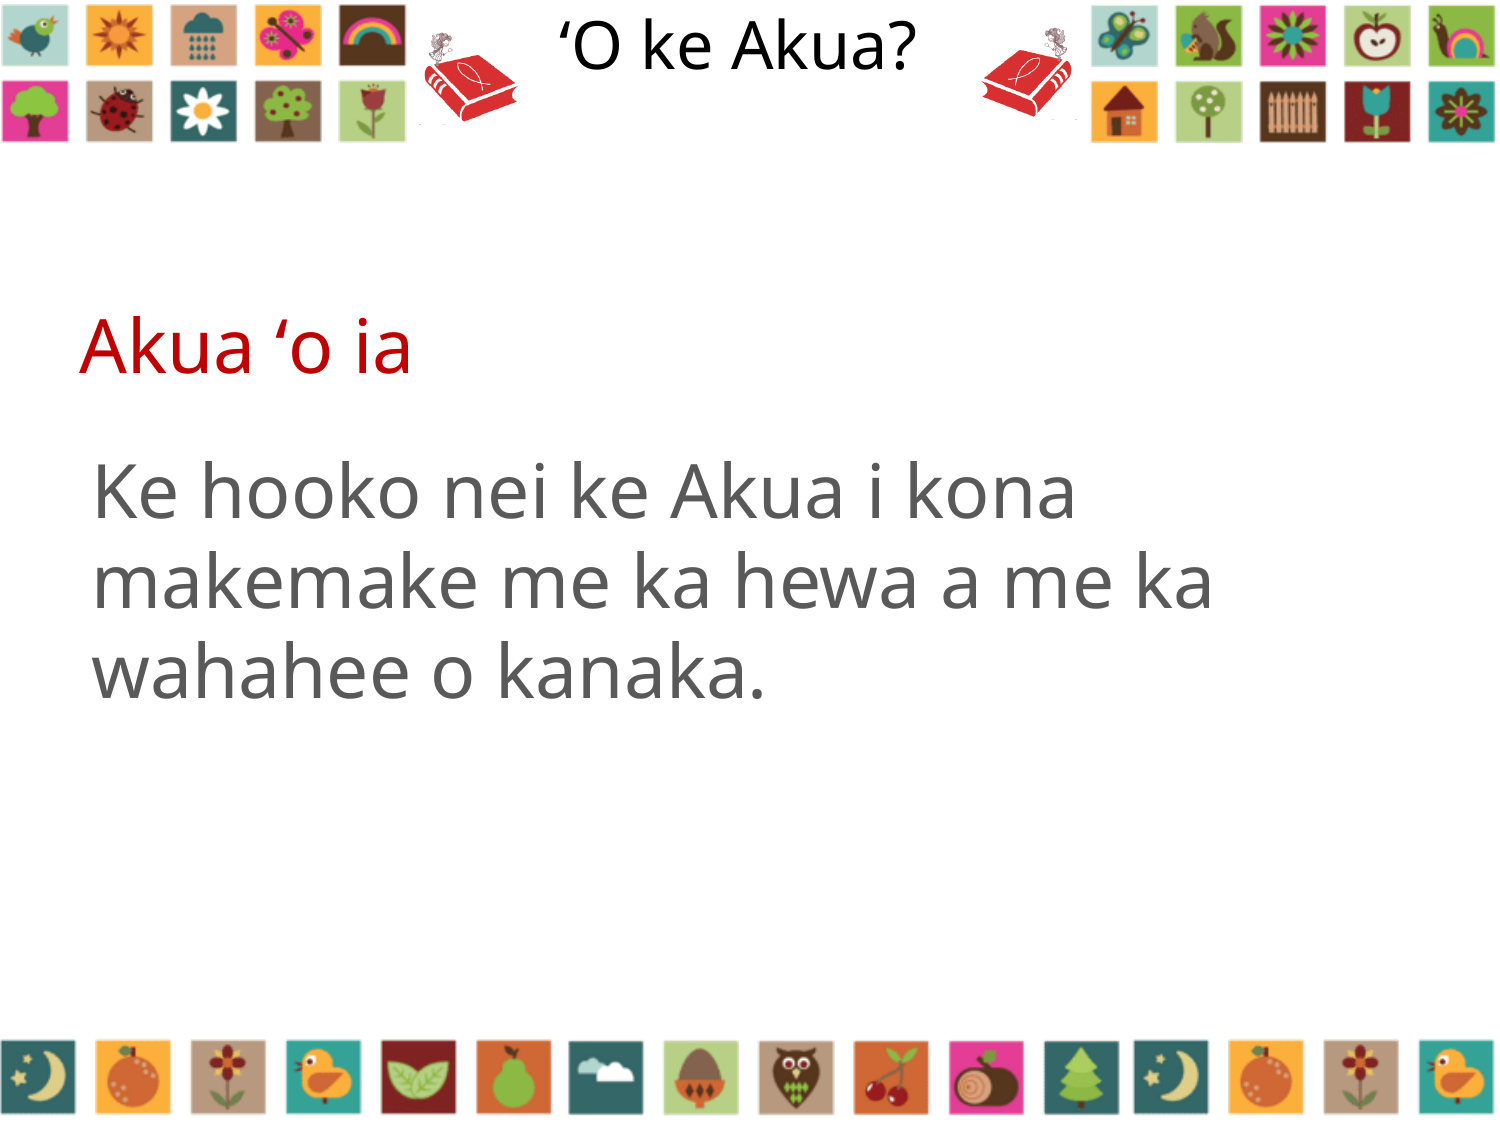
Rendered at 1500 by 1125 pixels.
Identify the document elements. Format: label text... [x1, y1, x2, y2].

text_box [0, 1028, 1500, 1118]
picture [950, 3, 1500, 150]
text_box ʻO ke Akua? [414, 0, 1080, 91]
text_box Akua ʻo ia [64, 290, 1412, 396]
text_box Ke hooko nei ke Akua i kona makemake me ka hewa a me ka wahahee o kanaka. [76, 436, 1424, 722]
picture [0, 3, 550, 150]
